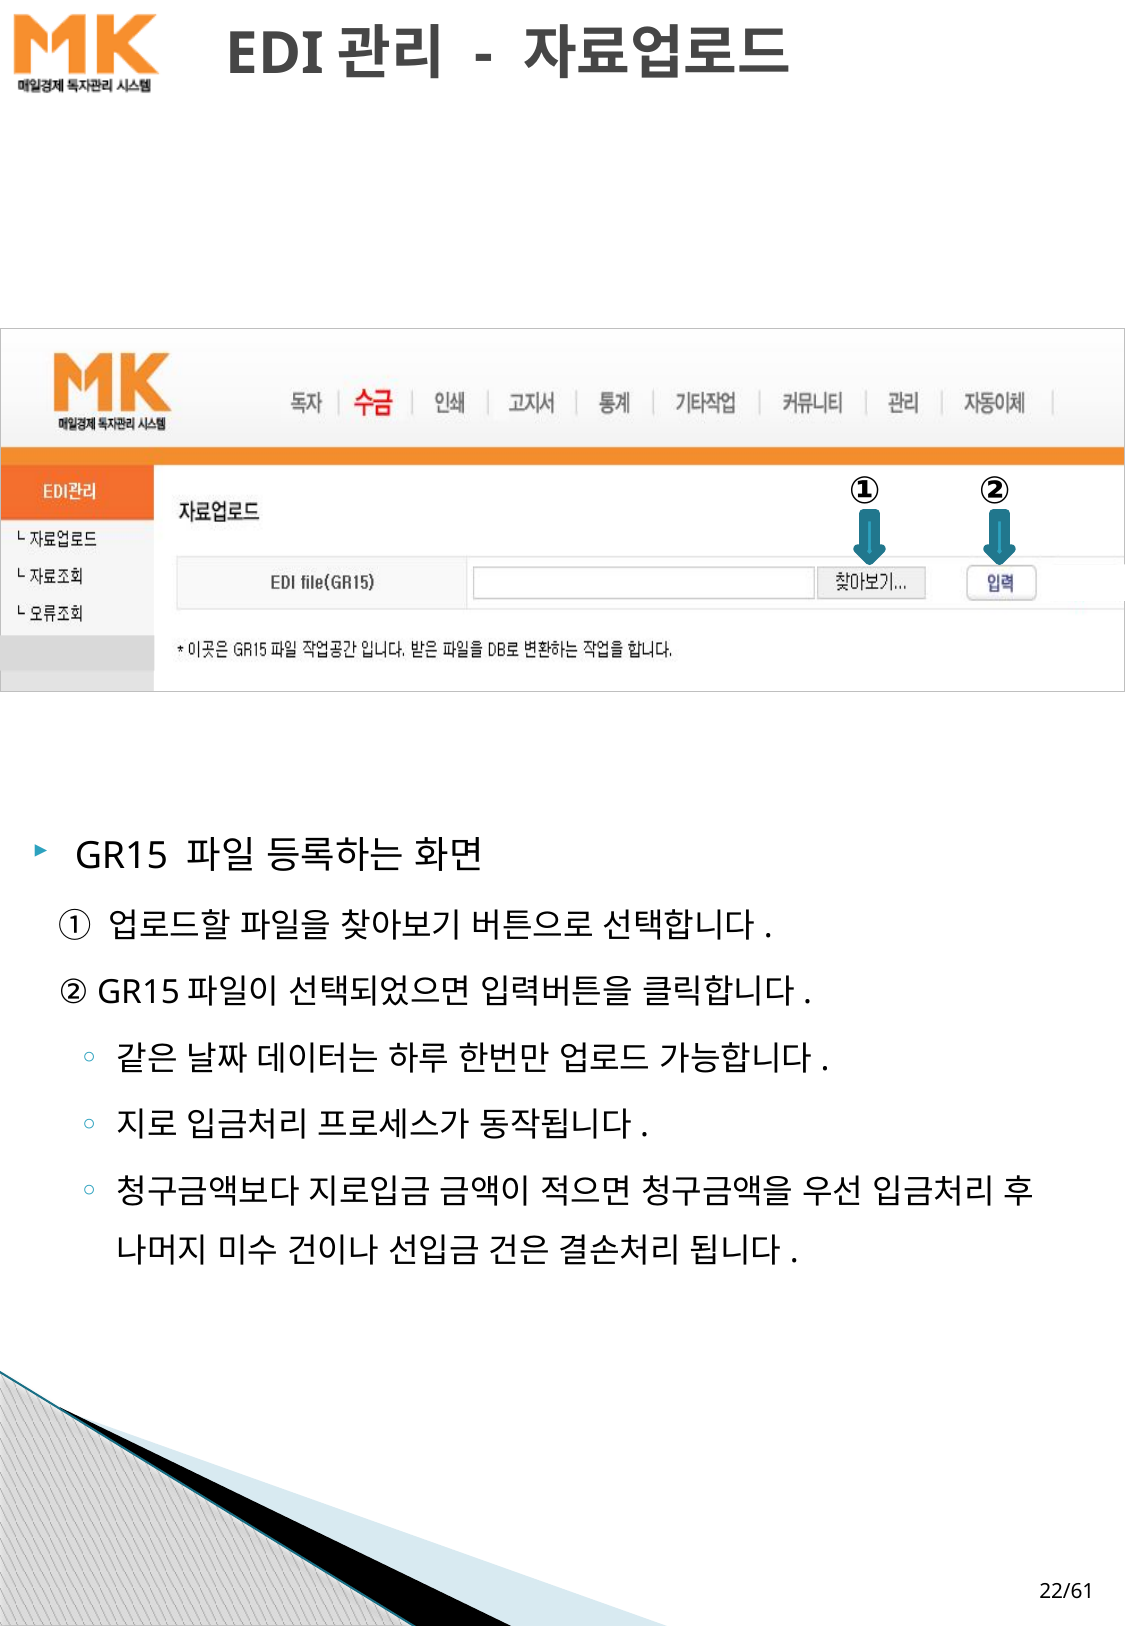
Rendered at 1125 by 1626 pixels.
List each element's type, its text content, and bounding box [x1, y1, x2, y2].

picture [0, 0, 176, 110]
slide_number 21/61 [996, 1527, 1109, 1614]
list GR15 파일 등록하는 화면 ① 업로드할 파일을 찾아보기 버튼으로 선택합니다. ② GR15파일이 선택되었으면 입력버튼을 클릭합니다. 같은 날짜 데이터는 하루 한번만 업로드 가능합니다. 지로 입금처리 프로세스가 동작됩니다. 청구금액보다 지로입금 금액이 적으면 청구금액을 우선 입금처리 후 나머지 미수 건이나 선입금 건은 결손처리 됩니다. [0, 800, 1125, 1446]
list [0, 327, 1125, 692]
title EDI관리 - 자료업로드 [210, 0, 1125, 102]
